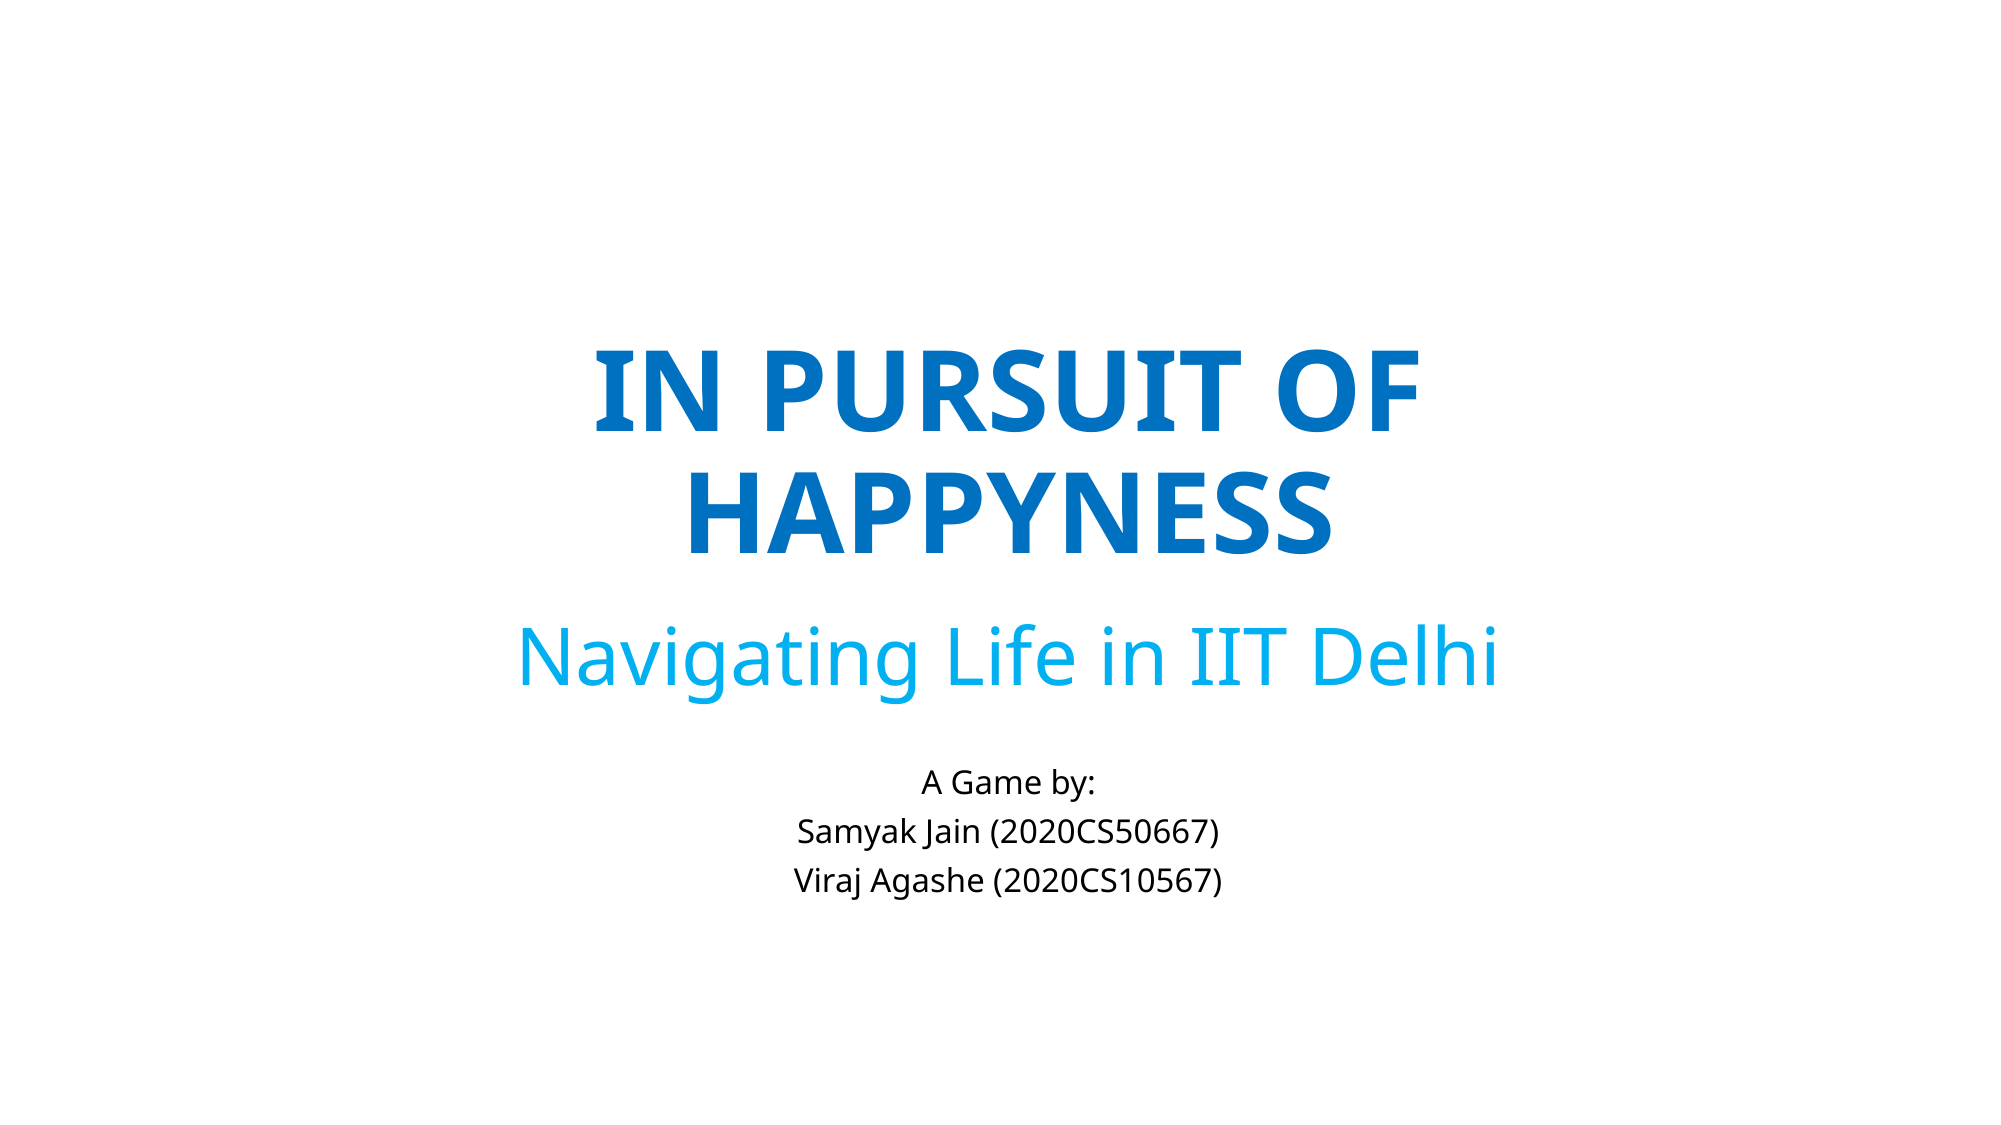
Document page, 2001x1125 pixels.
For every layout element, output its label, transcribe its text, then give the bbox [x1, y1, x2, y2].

subtitle Navigating Life in IIT Delhi A Game by: Samyak Jain (2020CS50667) Viraj Agashe (2020CS10567) [258, 609, 1759, 909]
title IN PURSUIT OF HAPPYNESS [258, 154, 1759, 586]
